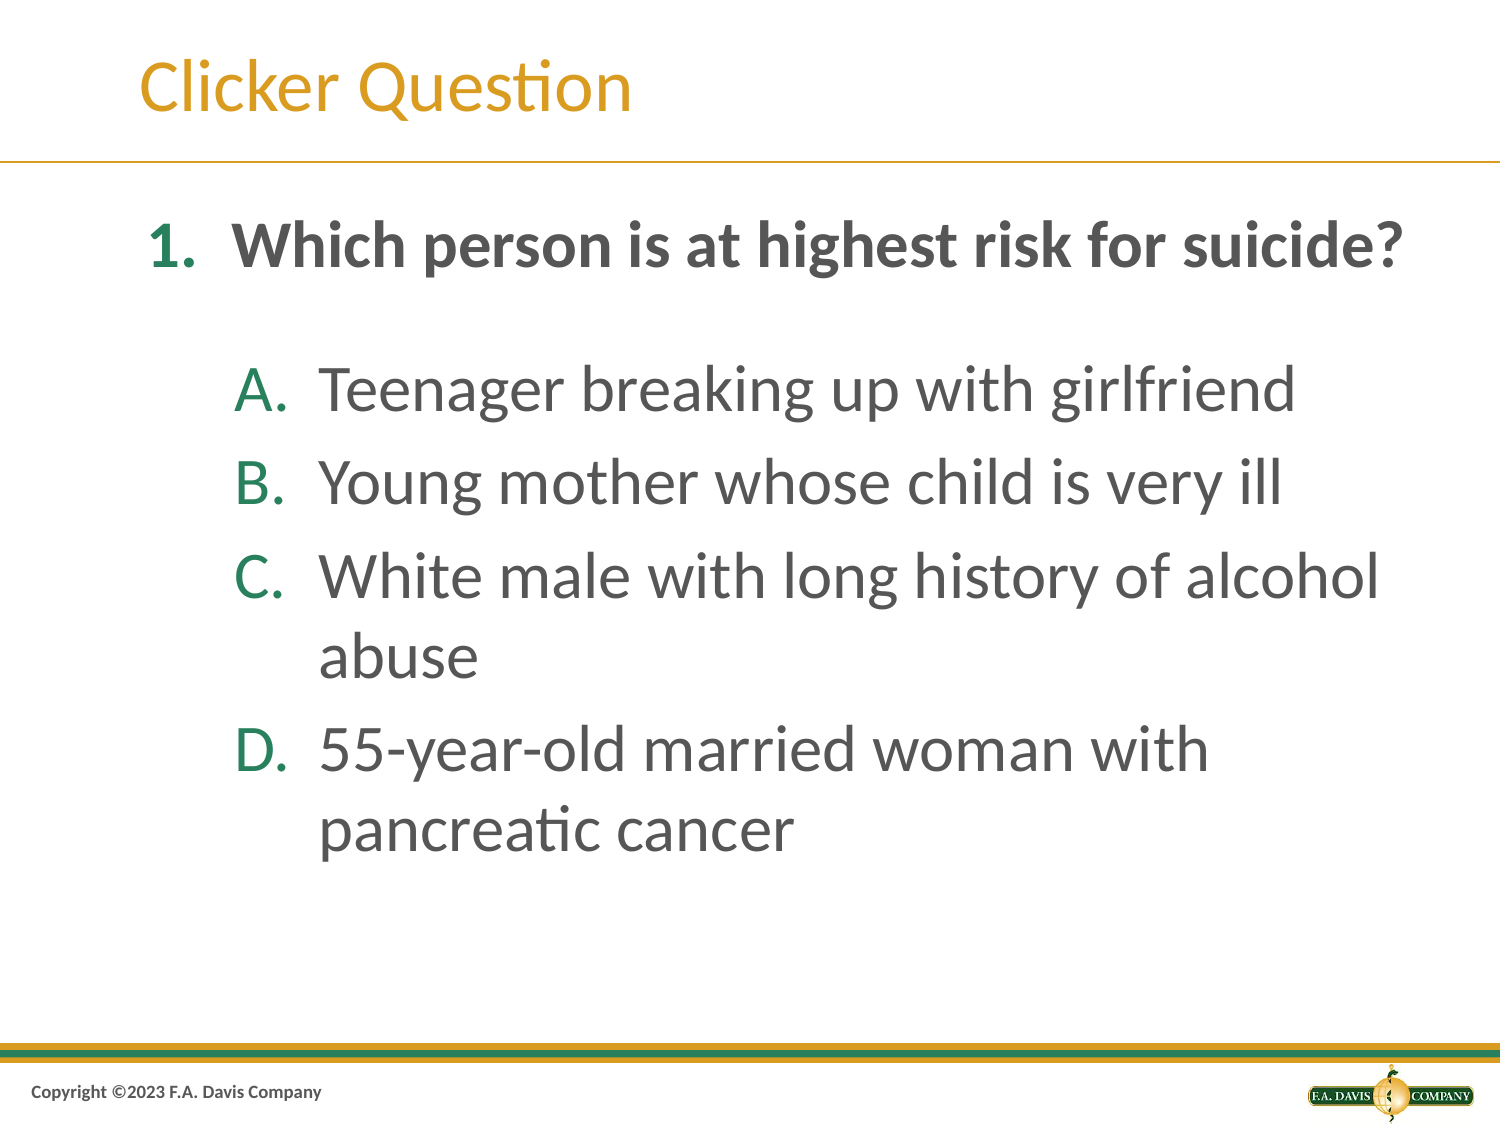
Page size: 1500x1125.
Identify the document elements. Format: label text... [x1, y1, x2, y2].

list Which person is at highest risk for suicide? [75, 193, 1475, 300]
picture [0, 1043, 1500, 1050]
title Clicker Question [124, 38, 1475, 136]
list Teenager breaking up with girlfriend Young mother whose child is very ill White male with long history of alcohol abuse 55-year-old married woman with pancreatic cancer [162, 337, 1475, 1000]
picture [1308, 1064, 1474, 1124]
picture [0, 1058, 1500, 1063]
